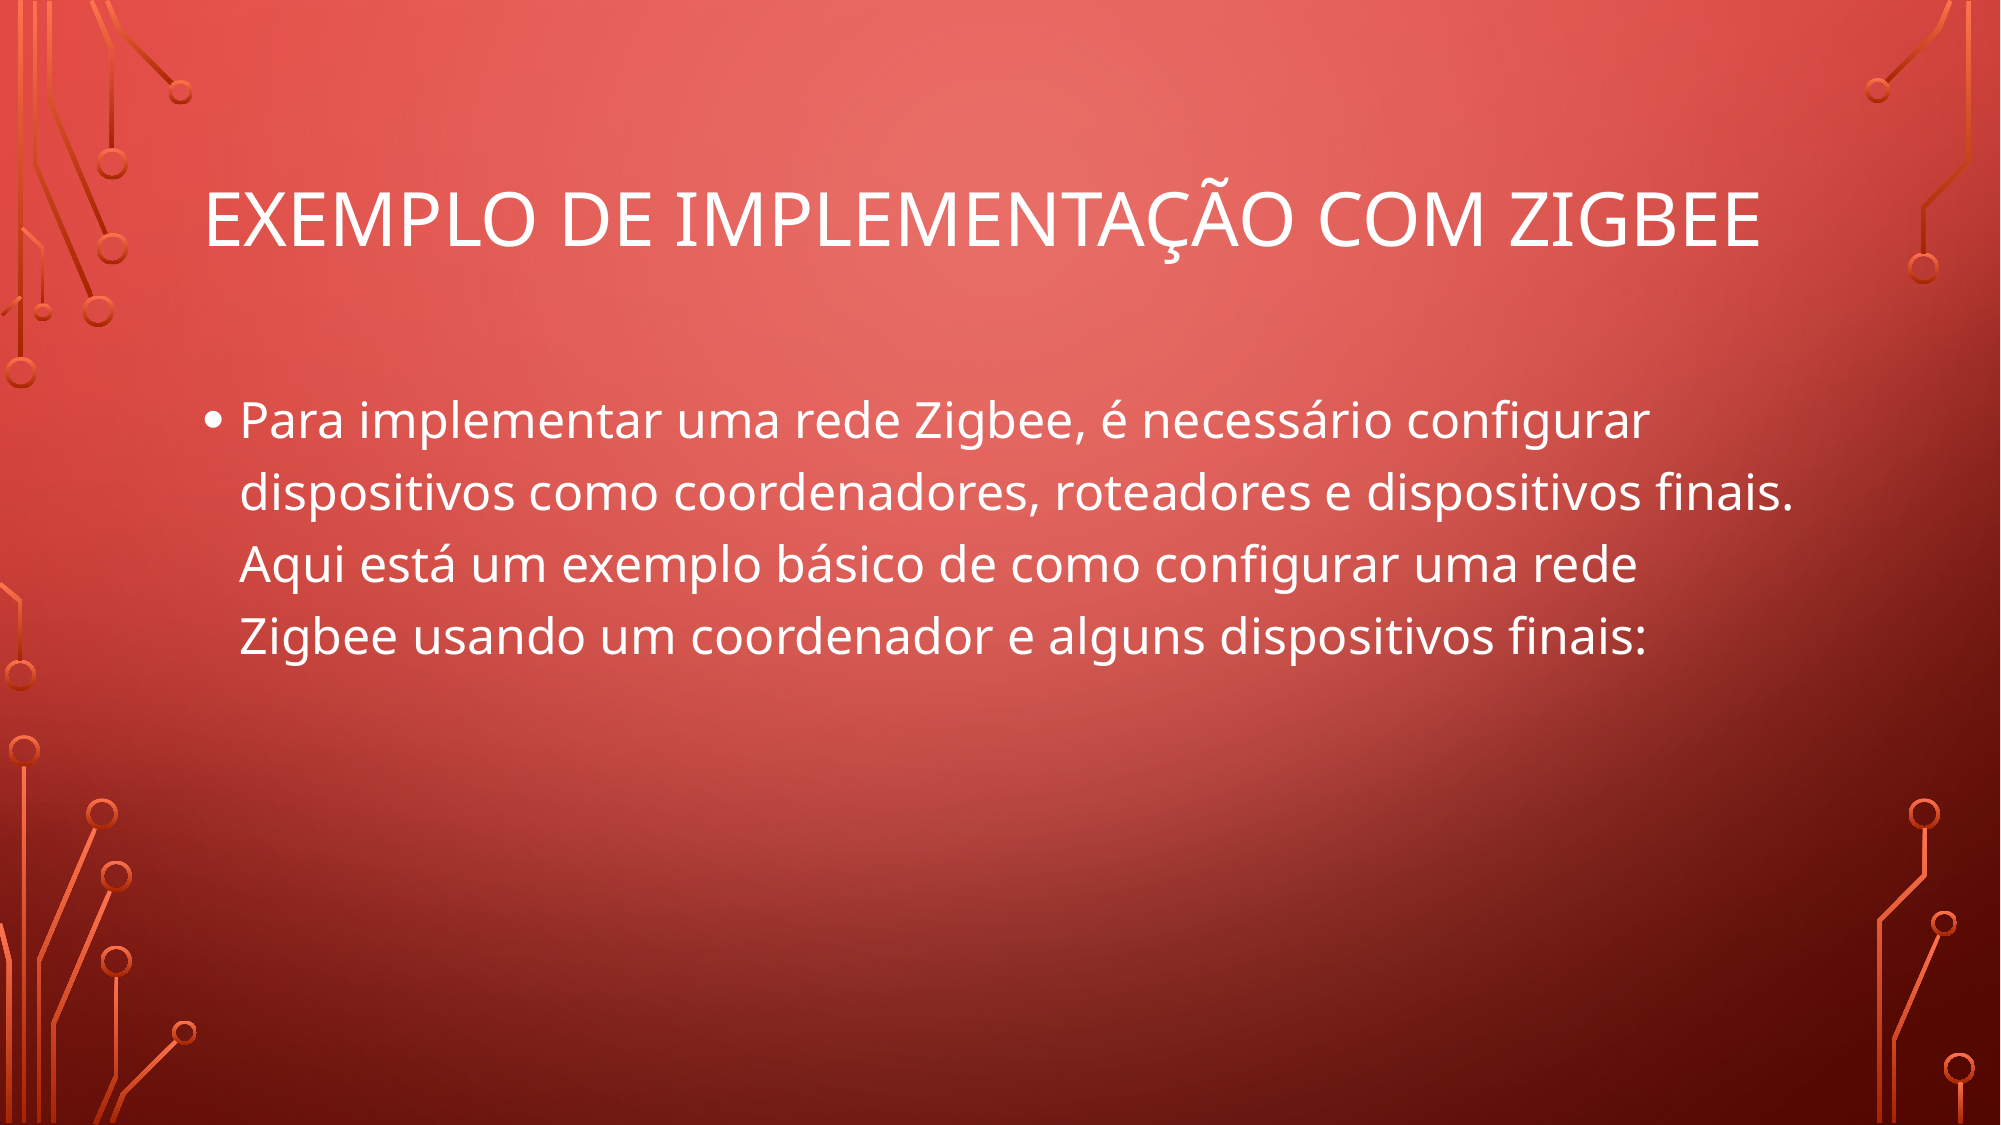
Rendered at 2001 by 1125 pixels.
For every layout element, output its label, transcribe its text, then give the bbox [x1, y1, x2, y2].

title Exemplo de Implementação com Zigbee [187, 101, 1813, 344]
list Para implementar uma rede Zigbee, é necessário configurar dispositivos como coordenadores, roteadores e dispositivos finais. Aqui está um exemplo básico de como configurar uma rede Zigbee usando um coordenador e alguns dispositivos finais: [187, 369, 1813, 950]
